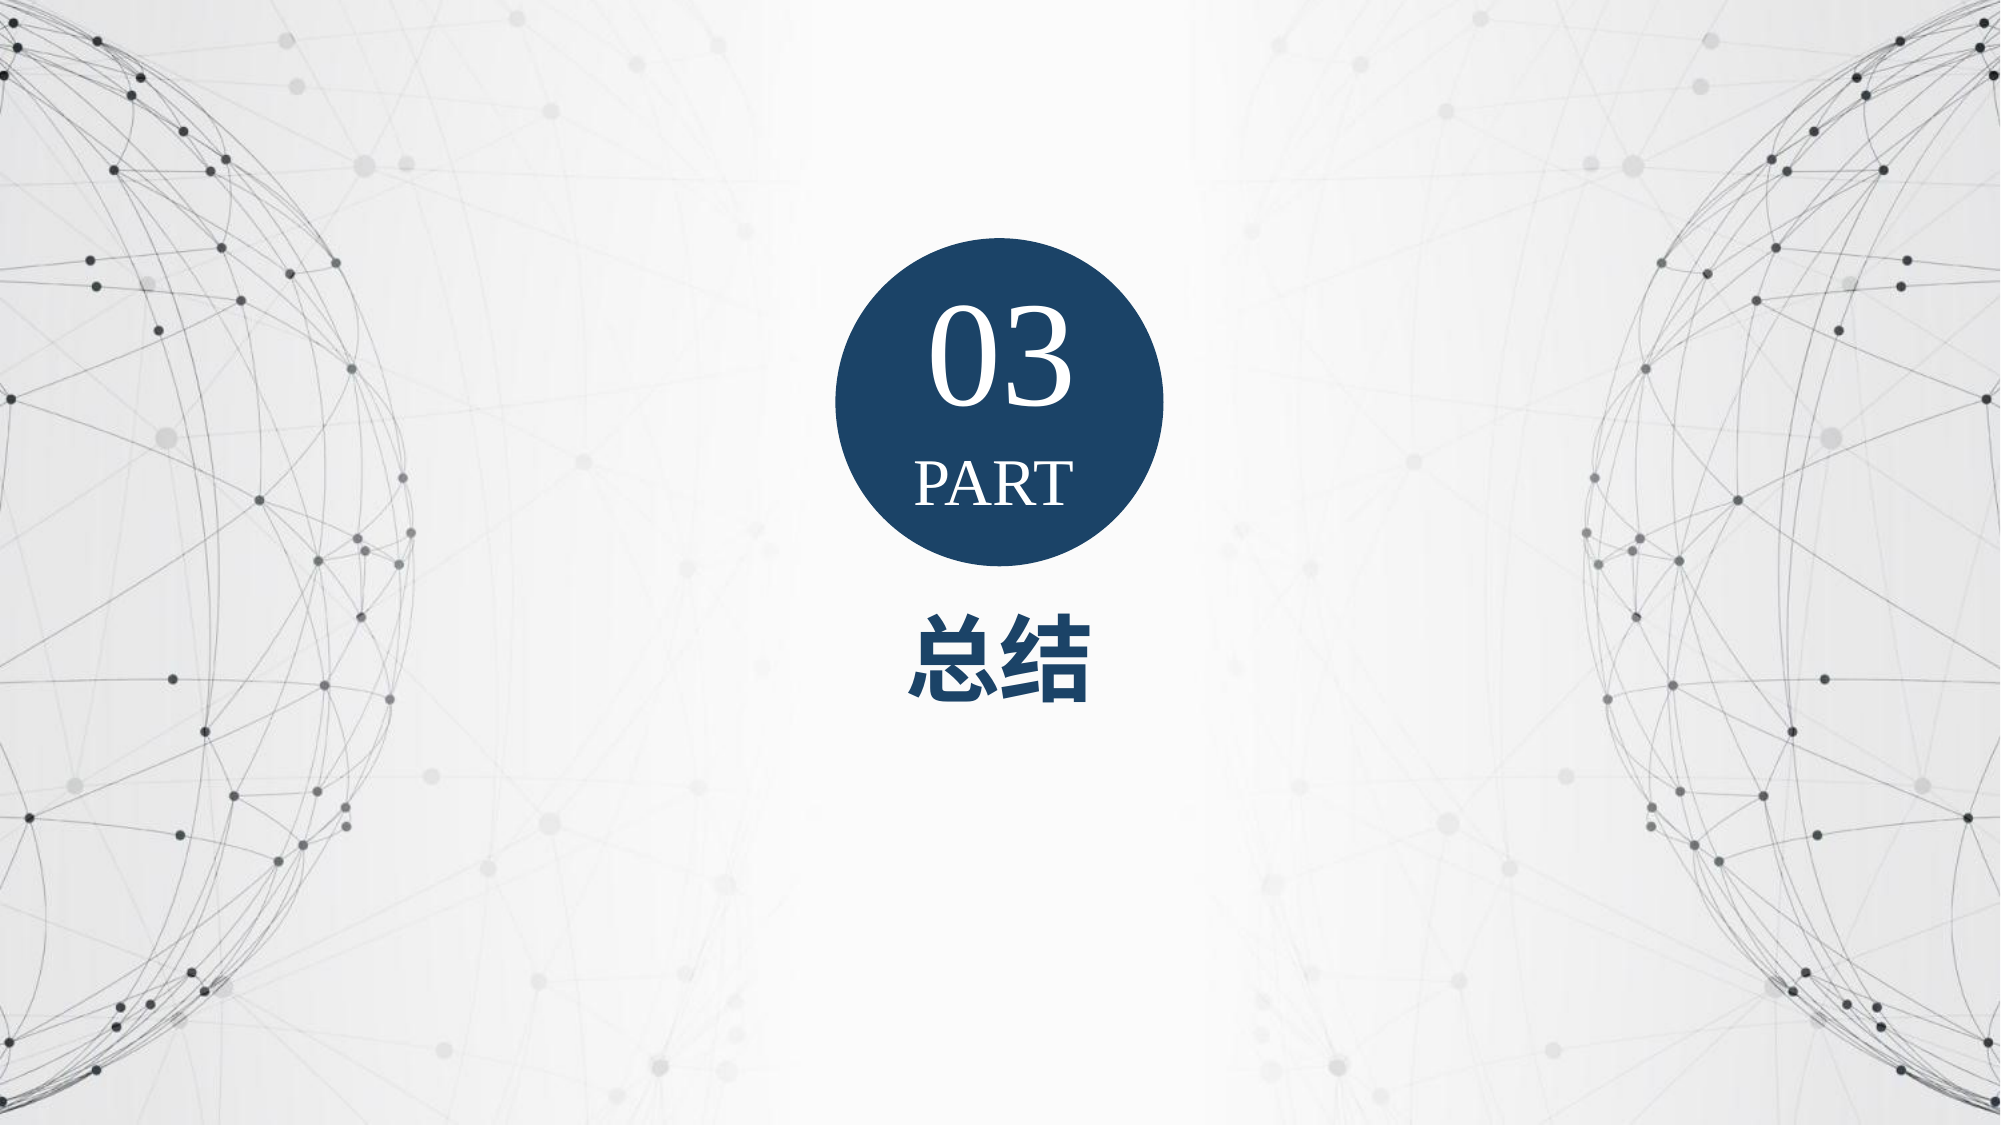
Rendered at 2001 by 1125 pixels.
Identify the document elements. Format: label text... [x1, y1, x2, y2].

text_box 03 PART [812, 344, 1192, 527]
text_box 总结 [543, 592, 1456, 721]
text_box [891, 527, 1108, 568]
text_box [844, 237, 1154, 344]
picture [0, 0, 2001, 1125]
